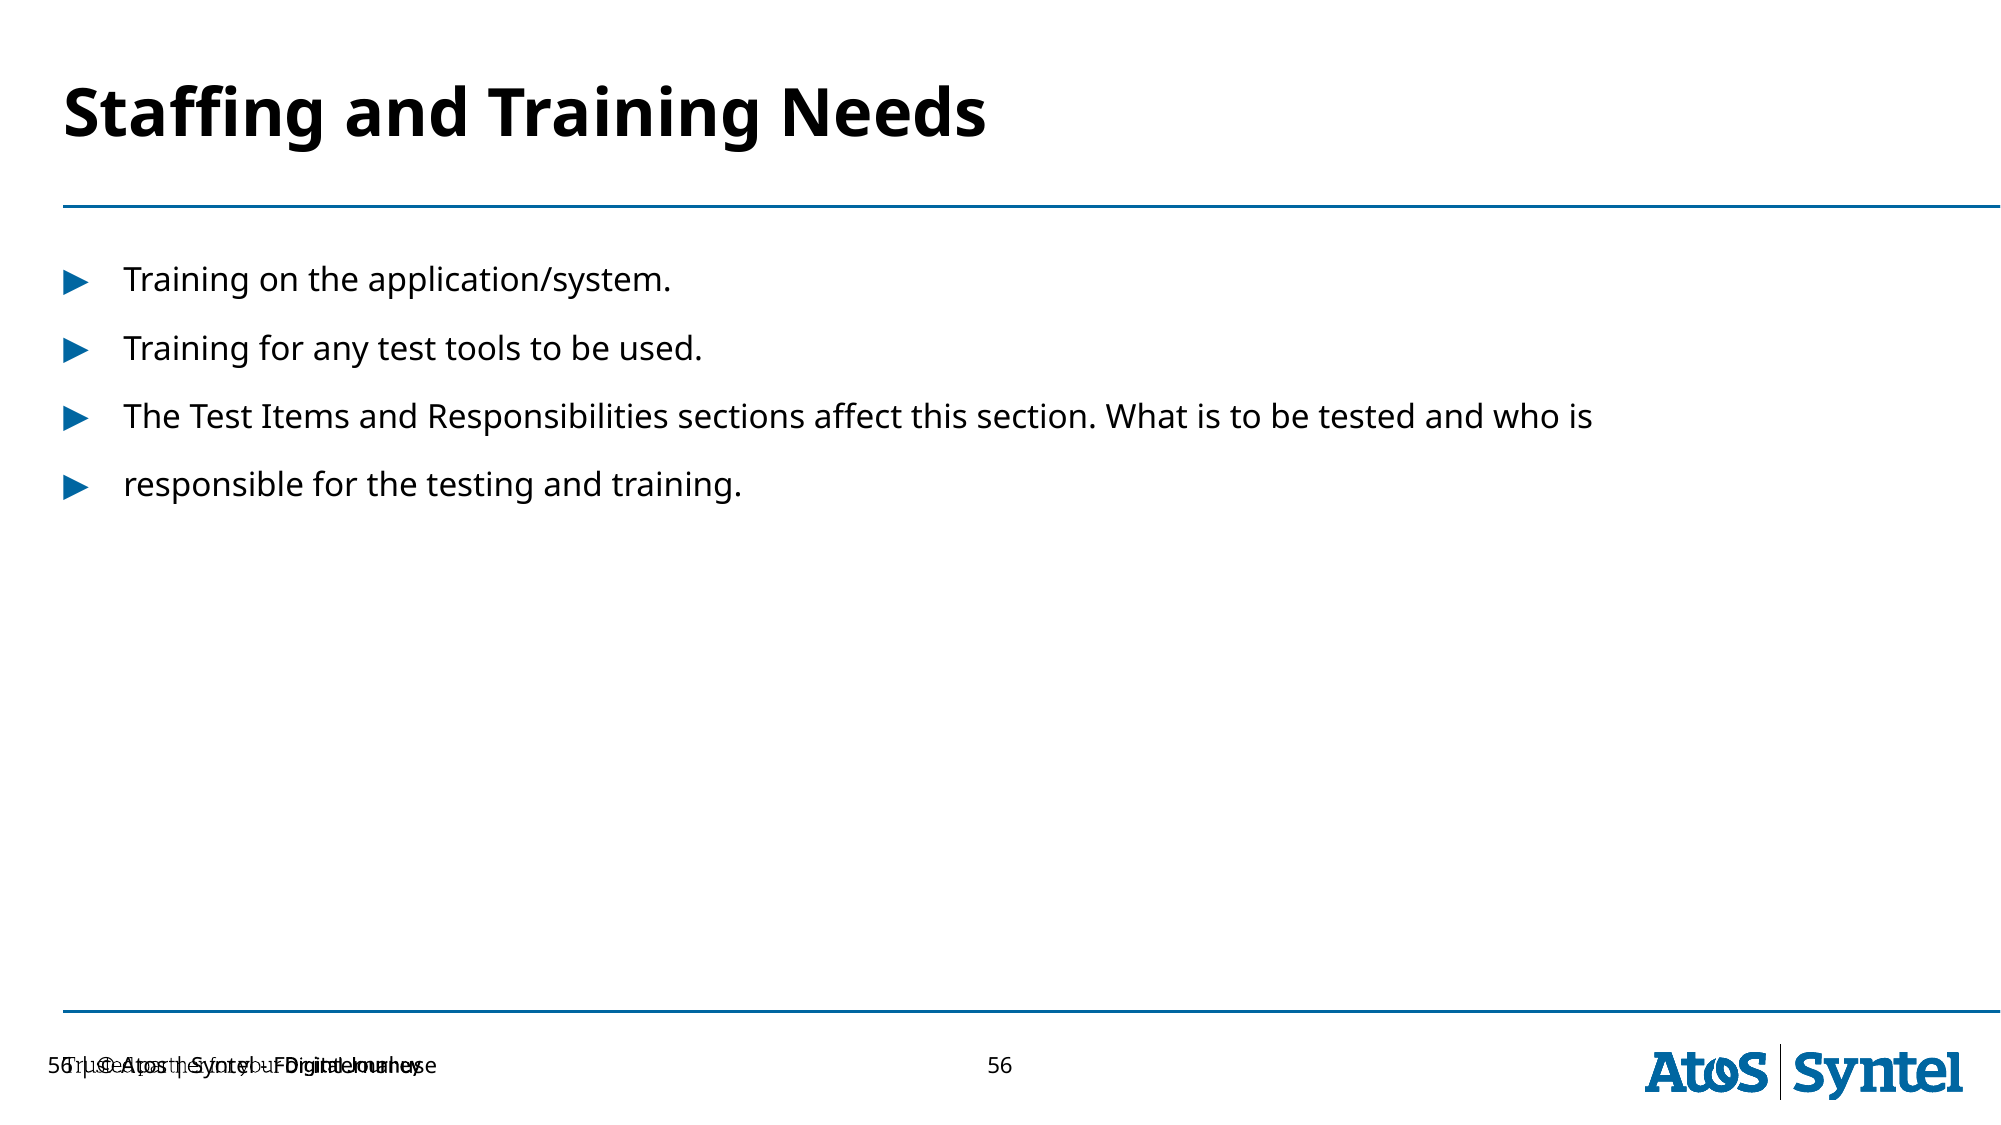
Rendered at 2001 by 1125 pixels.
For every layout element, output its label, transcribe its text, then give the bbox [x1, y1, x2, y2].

list Training on the application/system. Training for any test tools to be used. The Test Items and Responsibilities sections affect this section. What is to be tested and who is responsible for the testing and training. [63, 238, 1962, 983]
title Staffing and Training Needs [63, 62, 1414, 181]
